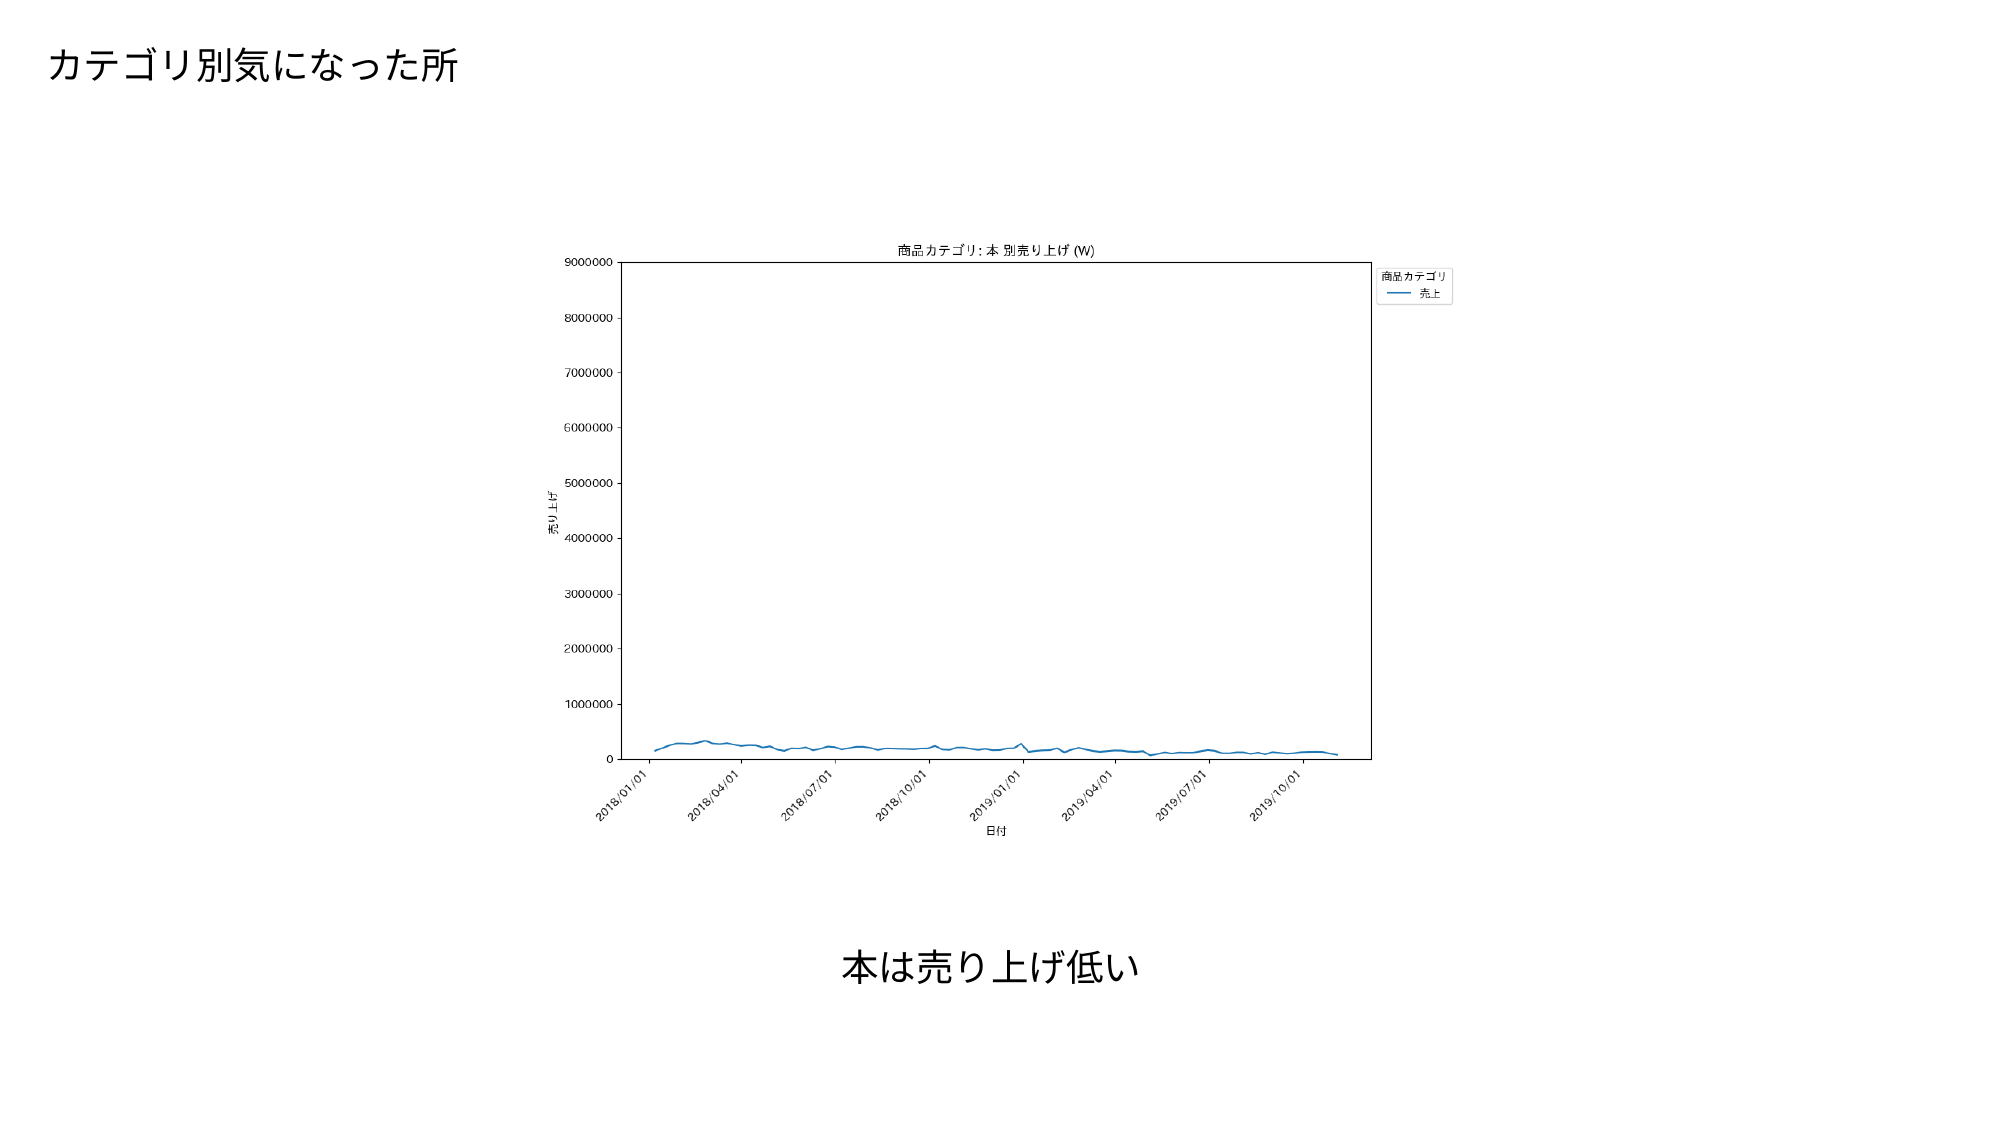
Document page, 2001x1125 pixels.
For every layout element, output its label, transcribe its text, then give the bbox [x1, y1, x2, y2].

text_box 本は売り上げ低い [523, 936, 1460, 997]
picture [540, 235, 1460, 845]
text_box カテゴリ別気になった所 [31, 34, 524, 95]
